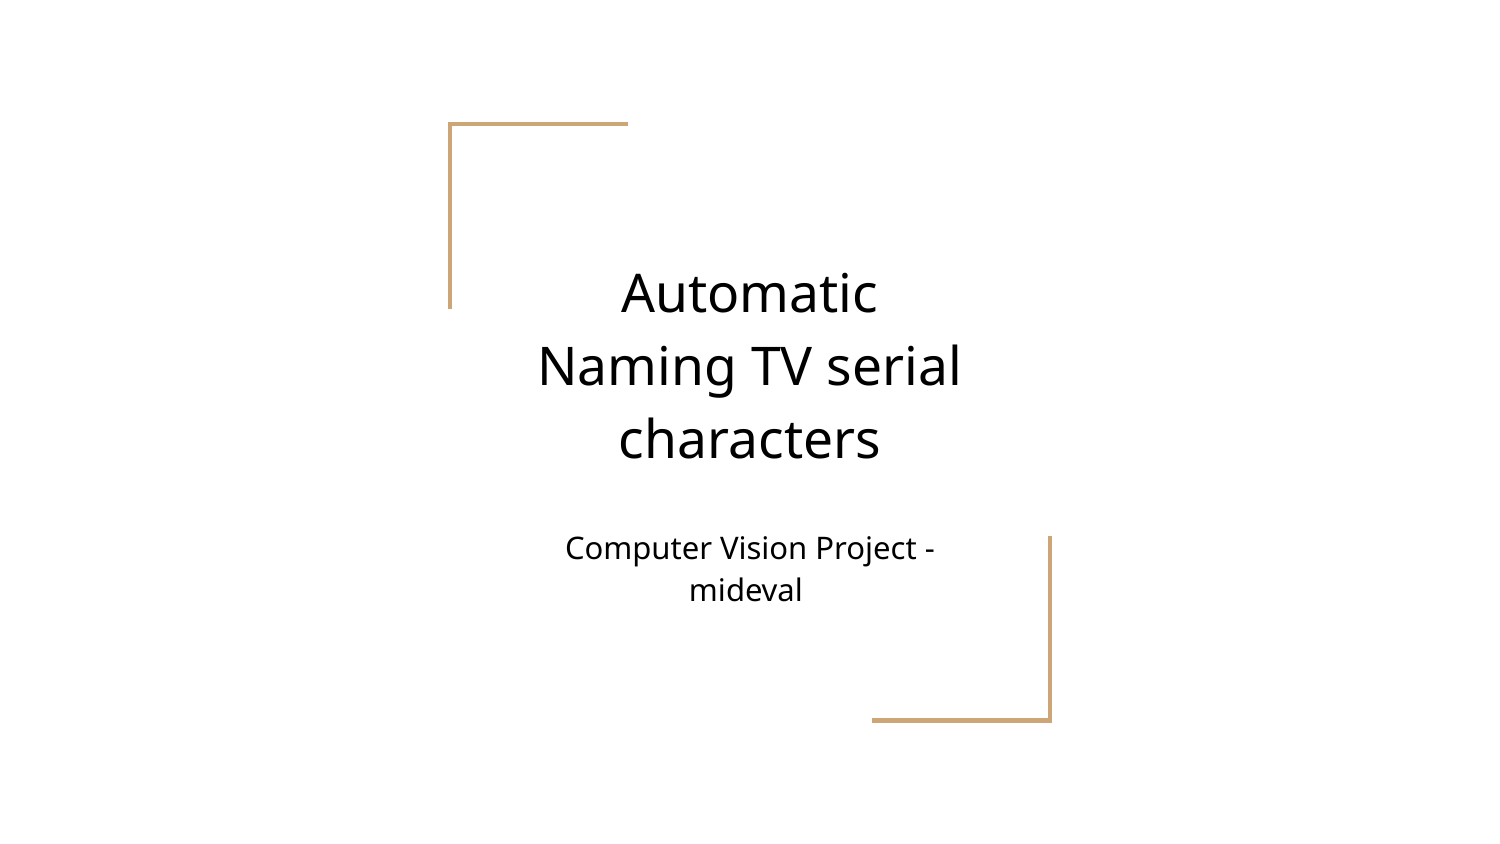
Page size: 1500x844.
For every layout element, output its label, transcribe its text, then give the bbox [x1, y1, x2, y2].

subtitle Computer Vision Project - mideval [499, 511, 1001, 627]
title Automatic Naming TV serial characters [499, 236, 1001, 490]
